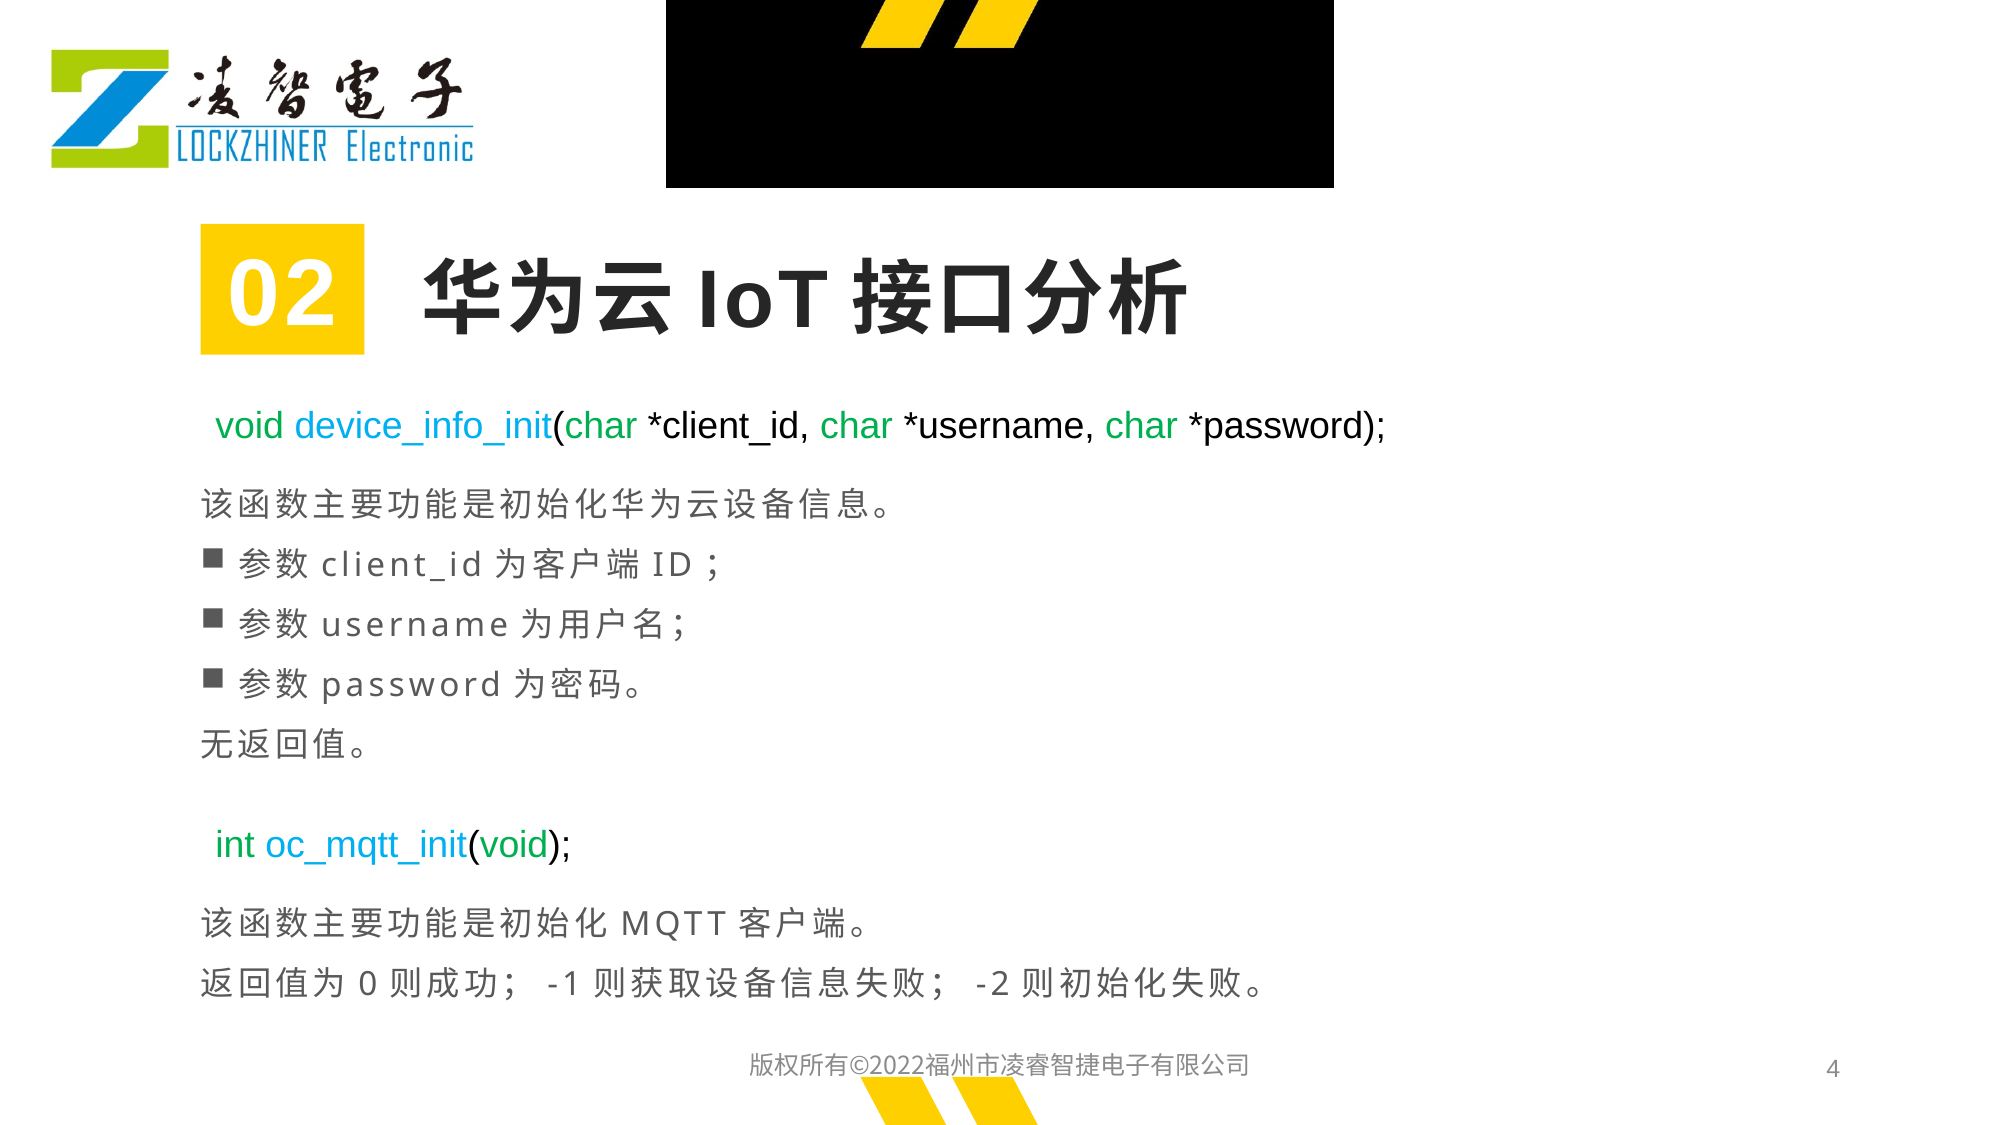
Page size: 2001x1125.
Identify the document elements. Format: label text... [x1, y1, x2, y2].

text_box void device_info_init(char *client_id, char *username, char *password); [200, 393, 1625, 454]
text_box 02 [200, 223, 365, 355]
slide_number 4 [1412, 1041, 1856, 1094]
text_box 该函数主要功能是初始化MQTT客户端。 返回值为0则成功；-1则获取设备信息失败；-2则初始化失败。 [200, 882, 1781, 1031]
text_box int oc_mqtt_init(void); [200, 812, 1625, 873]
picture [666, 0, 1334, 188]
subtitle 该函数主要功能是初始化华为云设备信息。 参数client_id为客户端ID； 参数username为用户名； 参数password为密码。 无返回值。 [200, 463, 1781, 849]
picture [45, 44, 477, 174]
title 华为云IoT接口分析 [421, 234, 1193, 344]
footer 版权所有©2022福州市凌睿智捷电子有限公司 [675, 1041, 1325, 1094]
